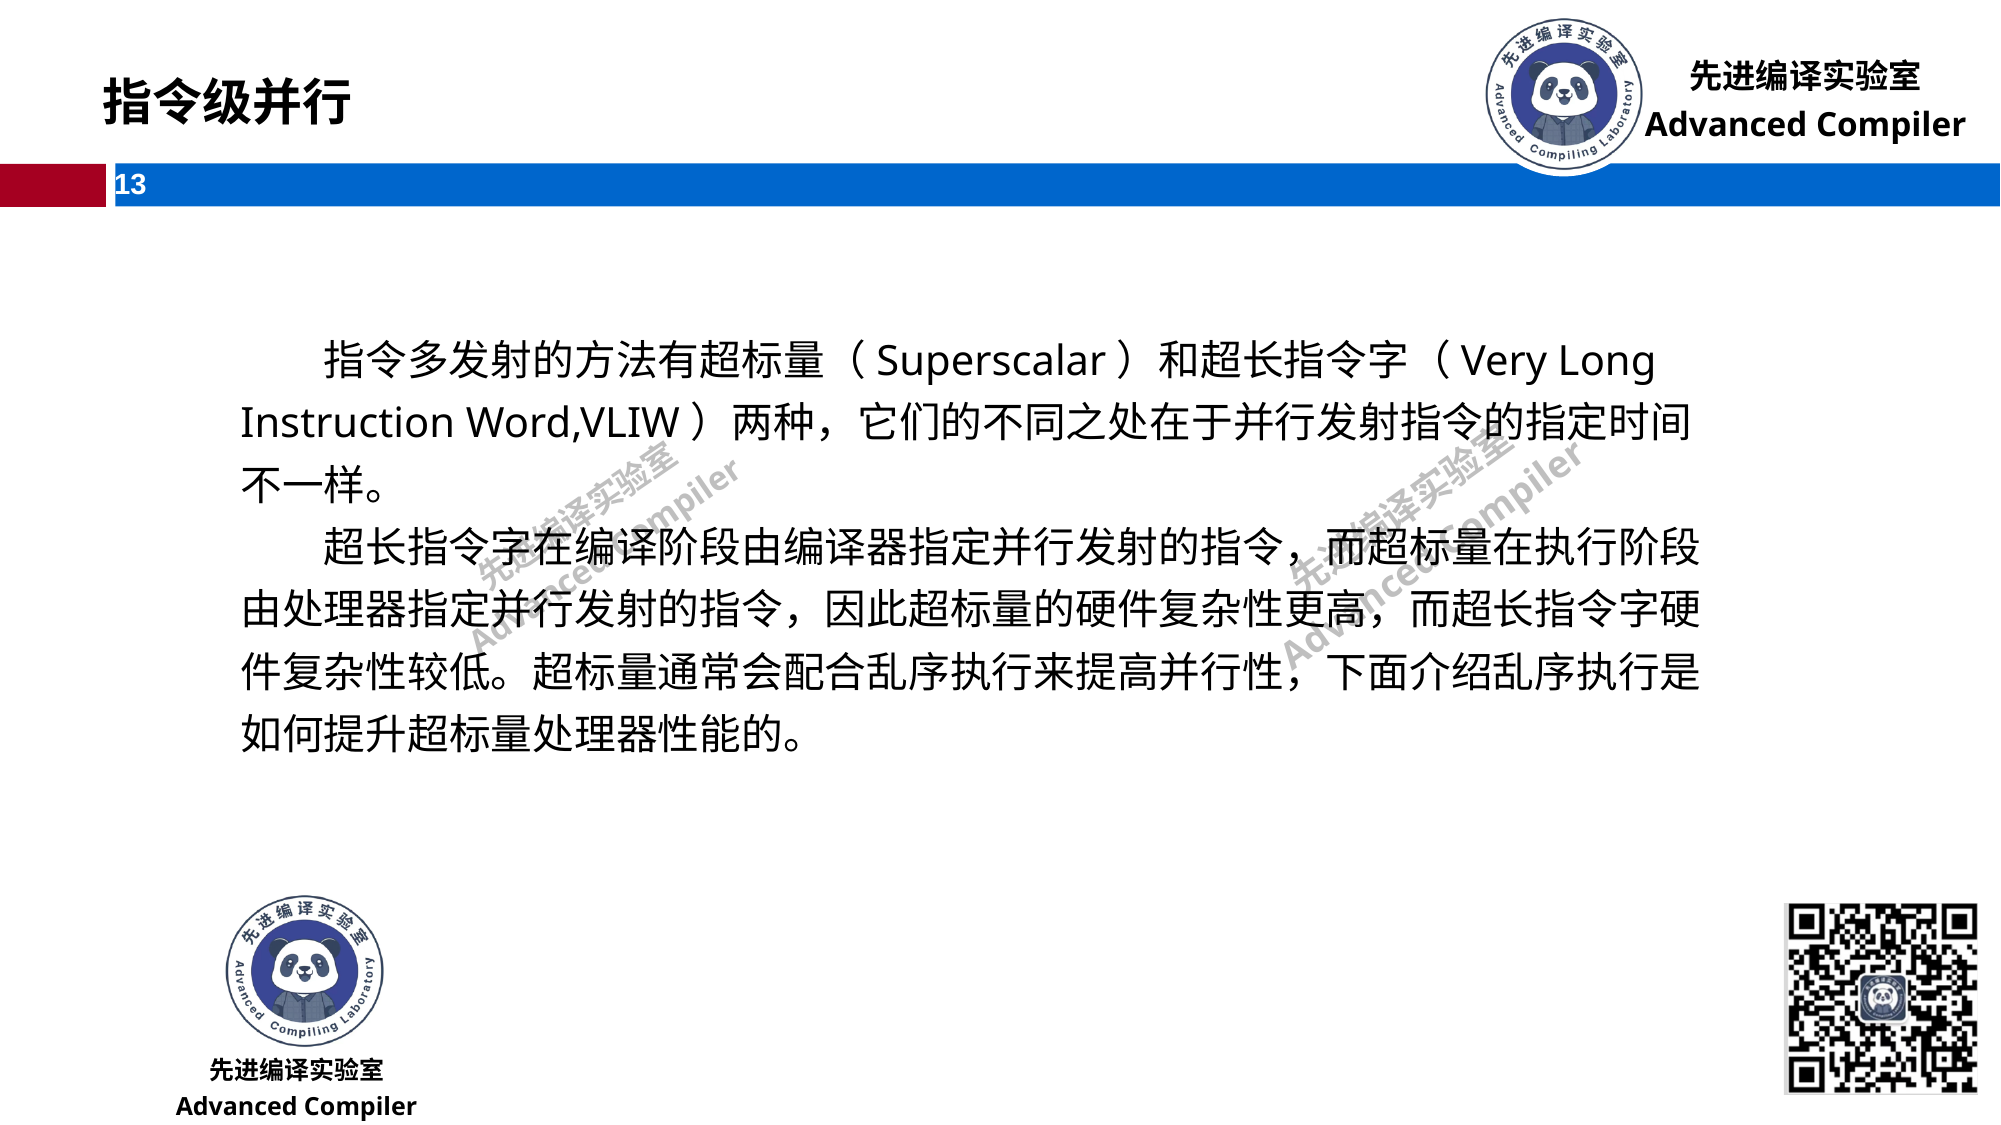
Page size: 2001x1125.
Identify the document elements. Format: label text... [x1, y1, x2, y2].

picture [1477, 9, 1651, 177]
text_box 指令多发射的方法有超标量（Superscalar）和超长指令字（Very Long Instruction Word,VLIW）两种，它们的不同之处在于并行发射指令的指定时间不一样。 超长指令字在编译阶段由编译器指定并行发射的指令，而超标量在执行阶段由处理器指定并行发射的指令，因此超标量的硬件复杂性更高，而超长指令字硬件复杂性较低。超标量通常会配合乱序执行来提高并行性，下面介绍乱序执行是如何提升超标量处理器性能的。 [225, 313, 1730, 829]
picture [217, 886, 392, 1054]
text_box 指令级并行 [87, 62, 420, 138]
picture [1783, 903, 1978, 1095]
